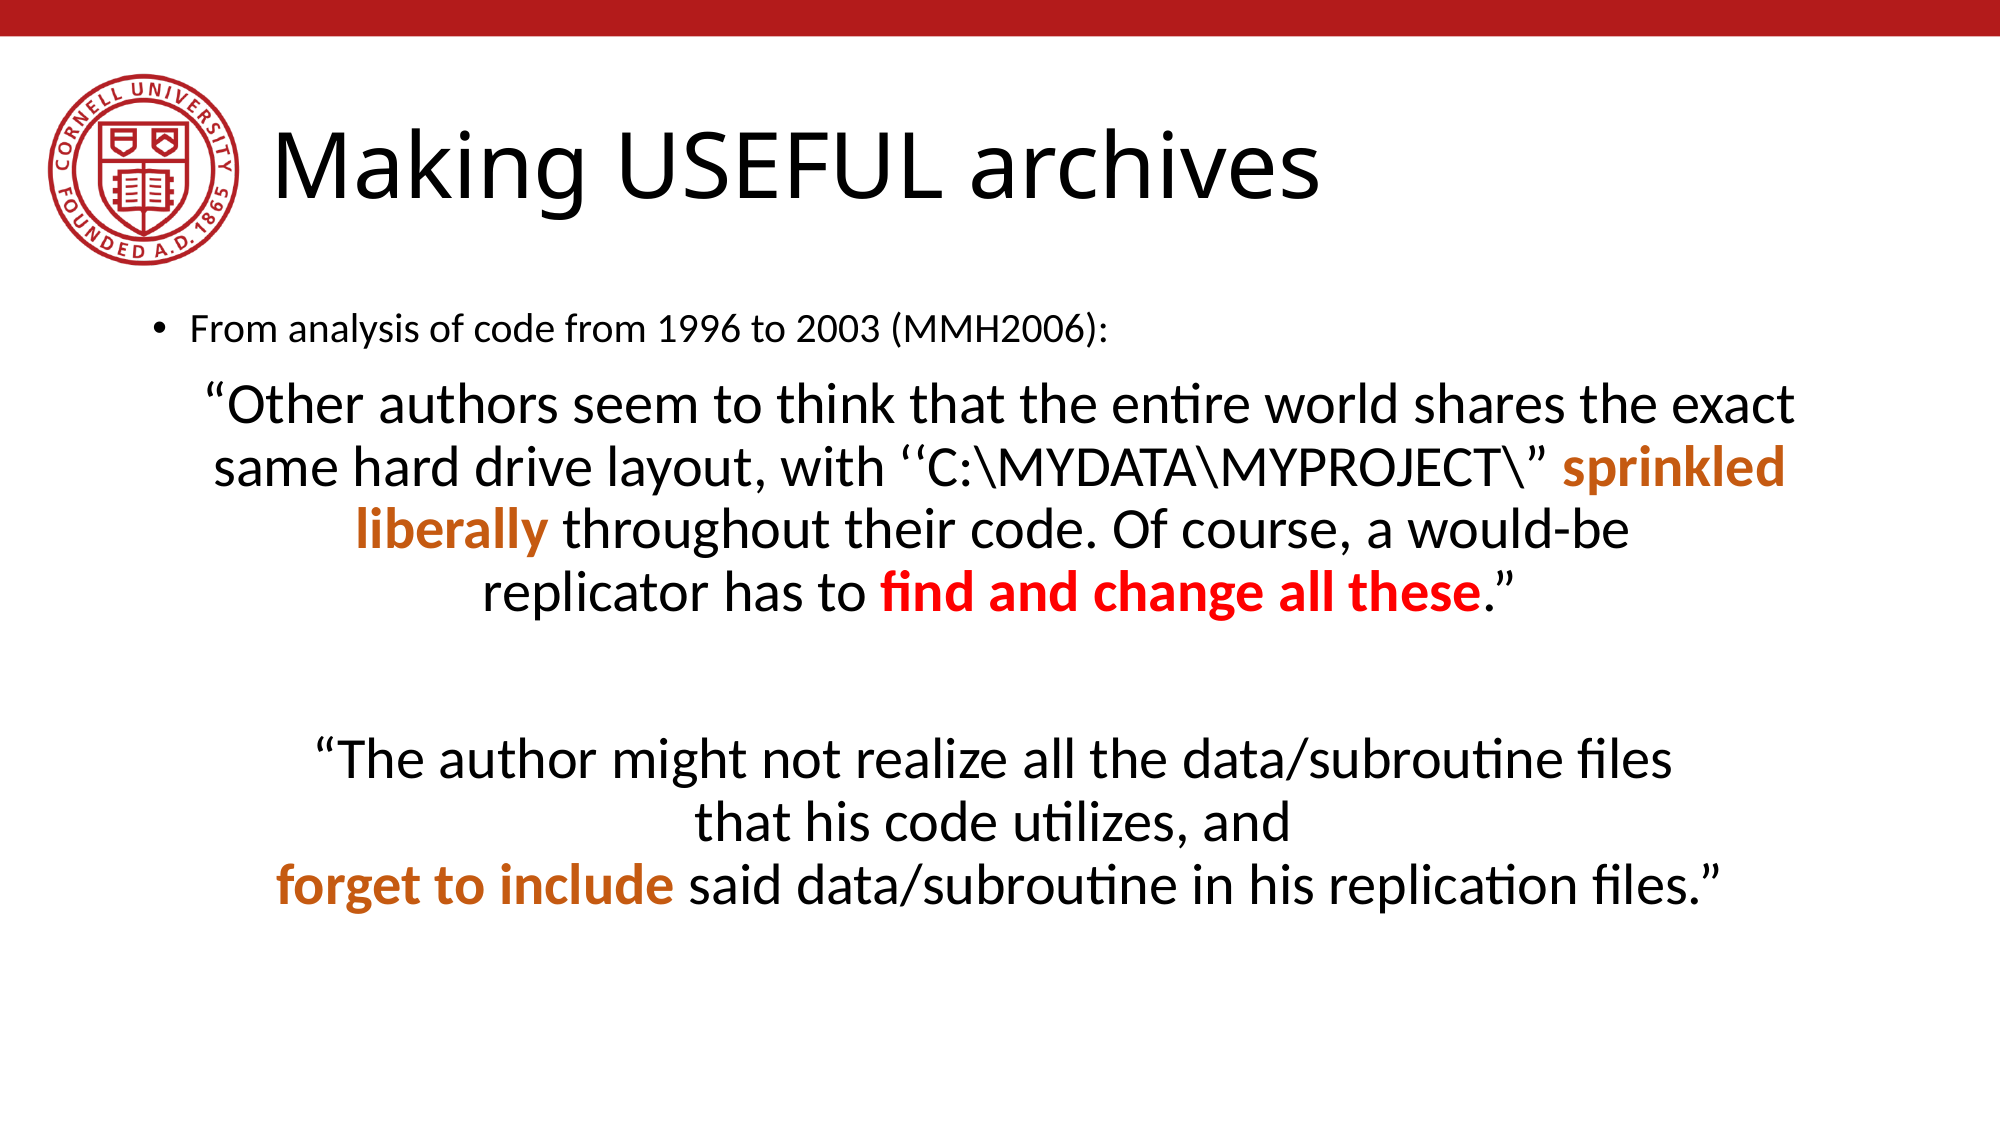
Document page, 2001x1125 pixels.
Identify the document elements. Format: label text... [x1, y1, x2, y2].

picture [39, 65, 255, 274]
title Making USEFUL archives [255, 59, 1860, 278]
list From analysis of code from 1996 to 2003 (MMH2006): “Other authors seem to think that the entire world shares the exact same hard drive layout, with ‘‘C:\MYDATA\MYPROJECT\” sprinkled liberally throughout their code. Of course, a would-be replicator has to find and change all these.” “The author might not realize all the data/subroutine files that his code utilizes, and forget to include said data/subroutine in his replication files.” [137, 299, 1863, 1014]
